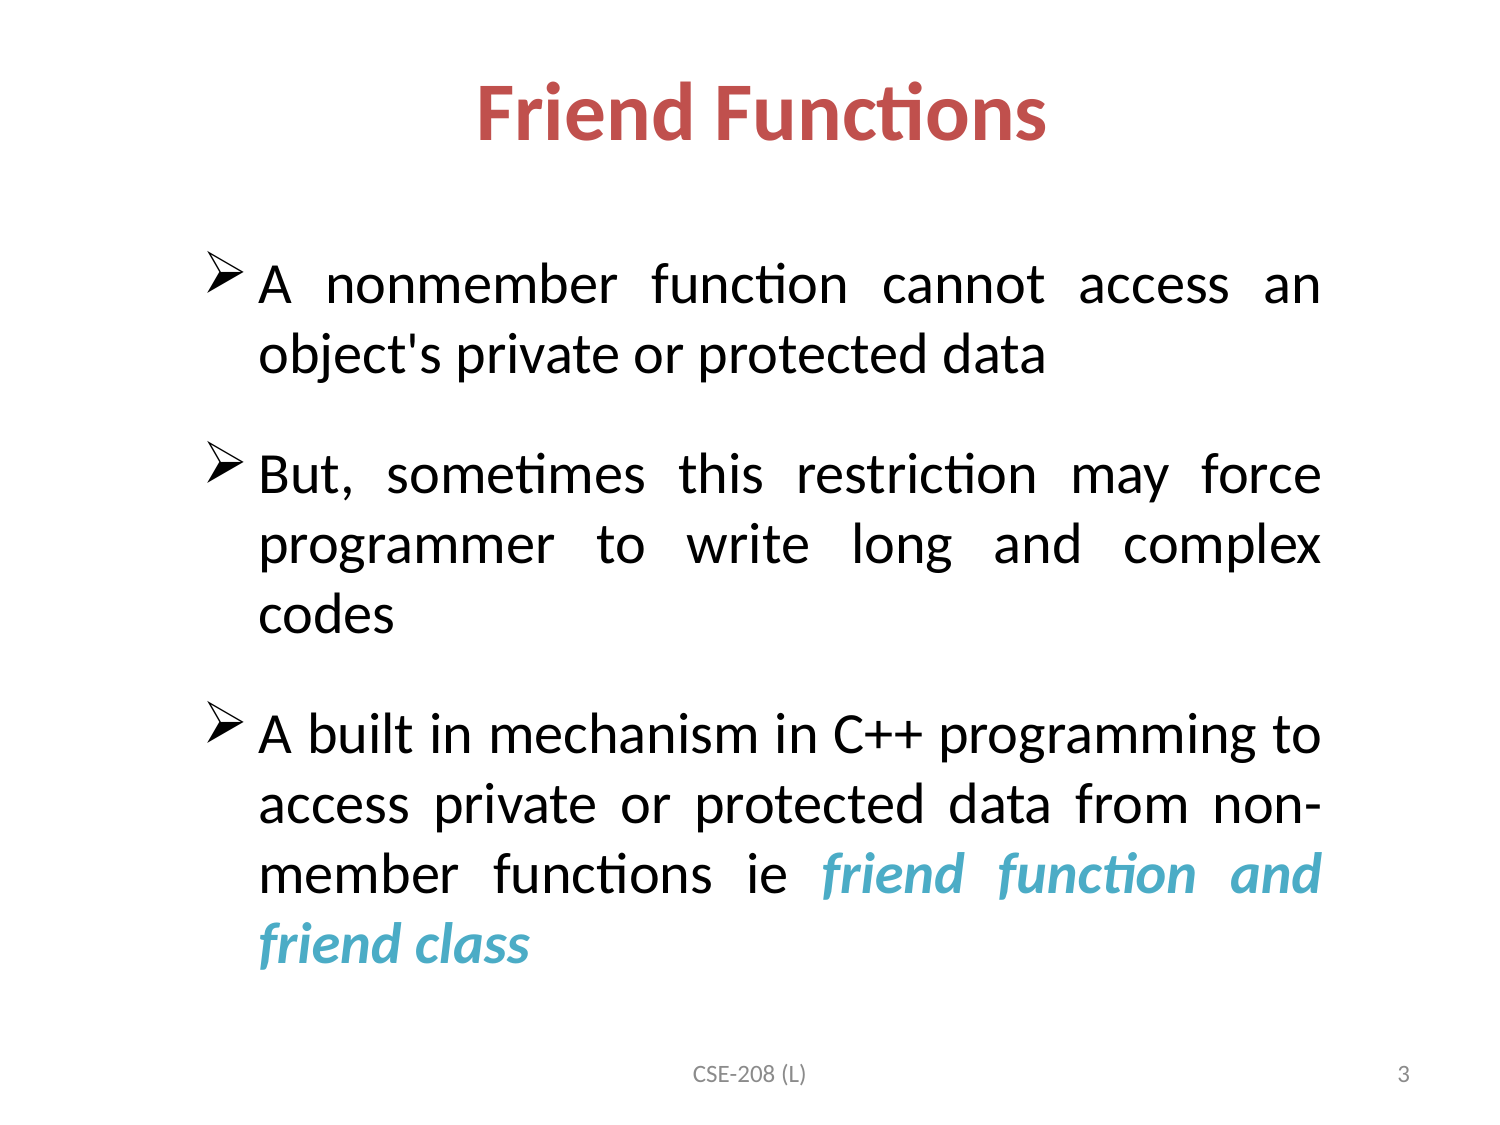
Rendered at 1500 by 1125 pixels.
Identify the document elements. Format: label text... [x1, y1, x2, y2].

slide_number 3 [1074, 1042, 1425, 1103]
text_box A nonmember function cannot access an object's private or protected data But, sometimes this restriction may force programmer to write long and complex codes A built in mechanism in C++ programming to access private or protected data from non-member functions ie friend function and friend class [187, 237, 1338, 1012]
text_box Friend Functions [62, 50, 1388, 165]
footer CSE-208 (L) [512, 1042, 988, 1103]
